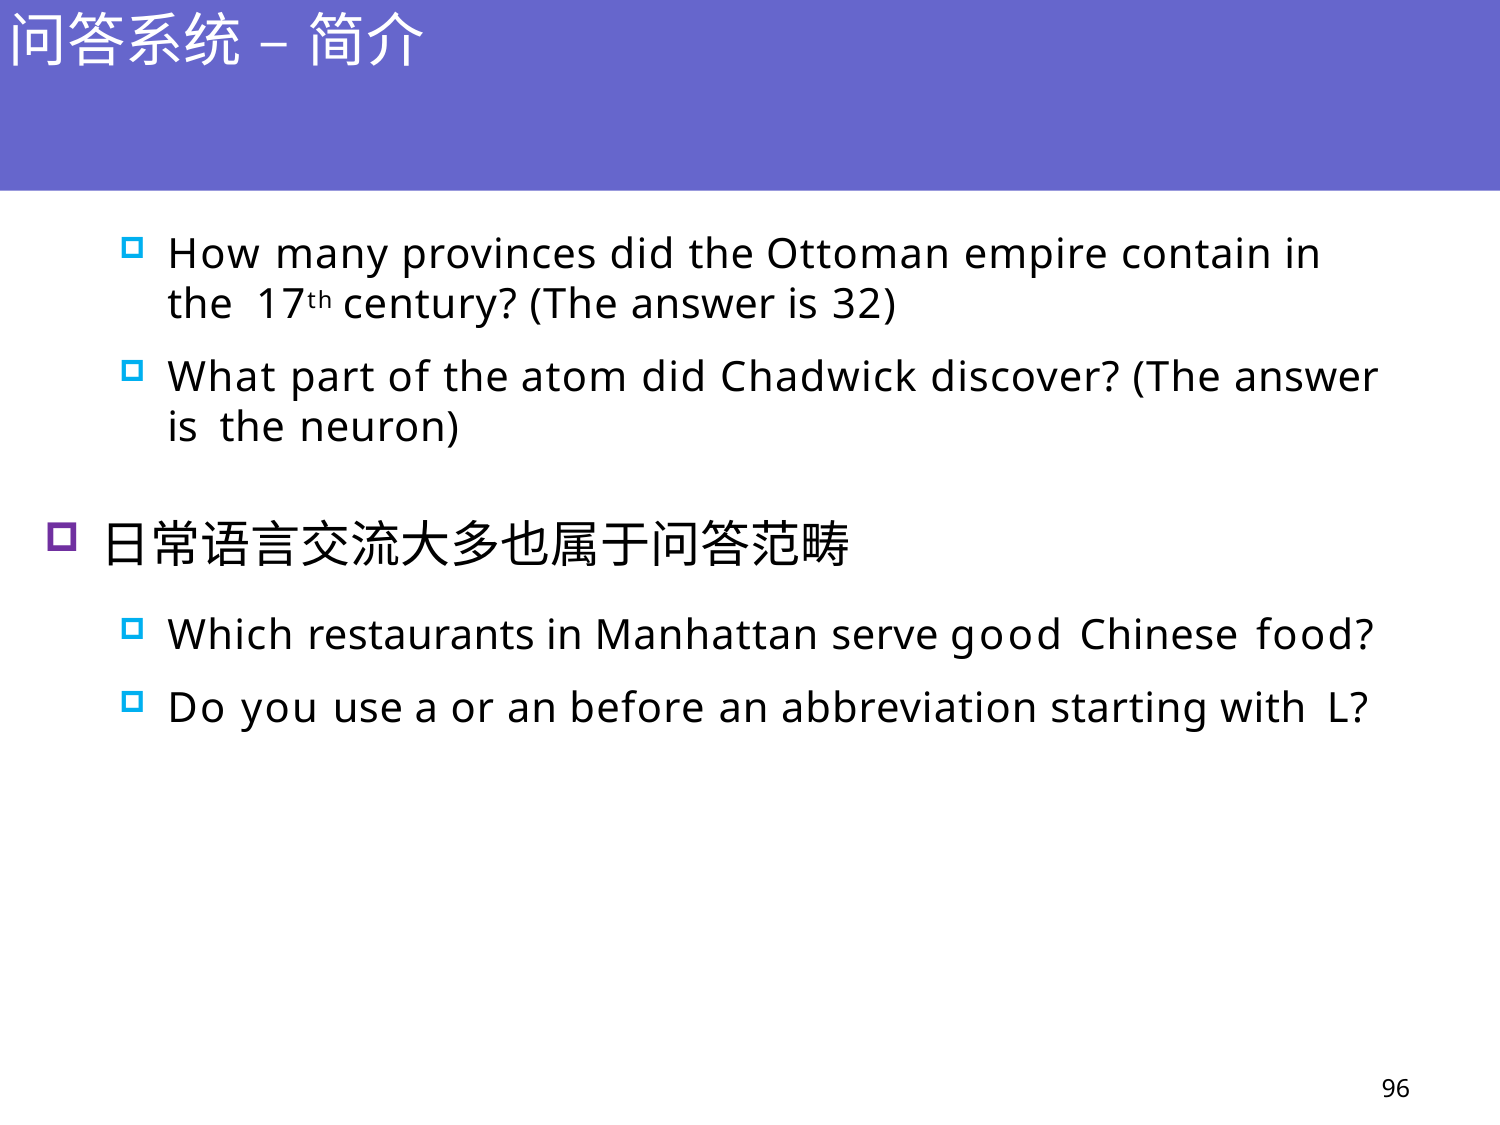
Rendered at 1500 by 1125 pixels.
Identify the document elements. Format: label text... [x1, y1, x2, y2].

title 问答系统 – 简介 [0, 0, 1500, 191]
text_box 问答是人类获取知识的基本方式之一 How many provinces did the Ottoman empire contain in the 17th century? (The answer is 32) What part of the atom did Chadwick discover? (The answer is the neuron) 日常语言交流大多也属于问答范畴 Which restaurants in Manhattan serve good Chinese food? Do you use a or an before an abbreviation starting with L? [36, 191, 1395, 731]
slide_number 96 [1375, 1067, 1438, 1125]
